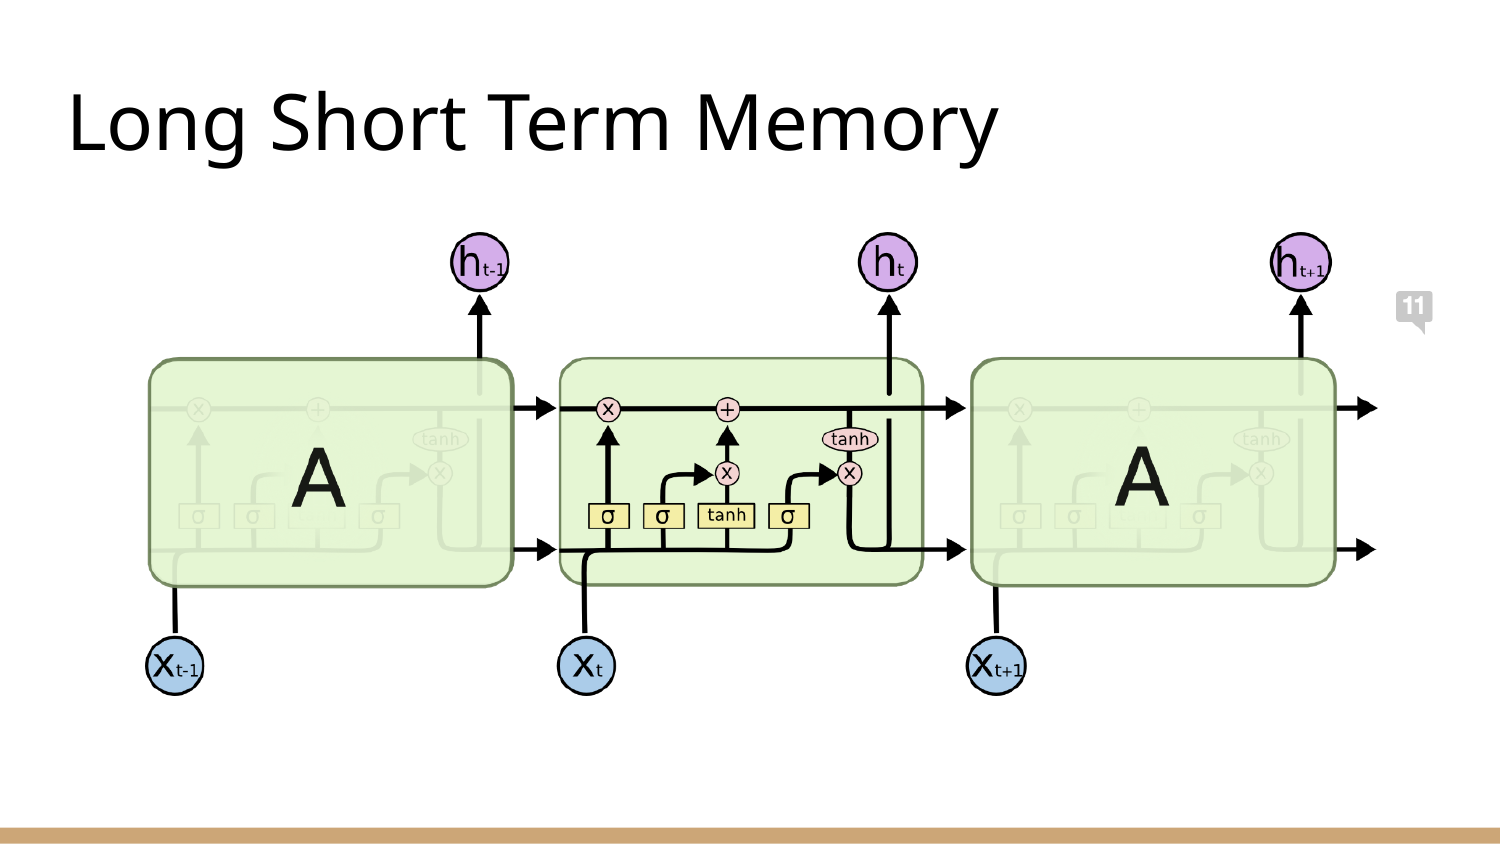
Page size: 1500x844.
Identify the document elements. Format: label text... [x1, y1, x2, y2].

picture [25, 187, 1475, 720]
title Long Short Term Memory [51, 51, 1449, 186]
